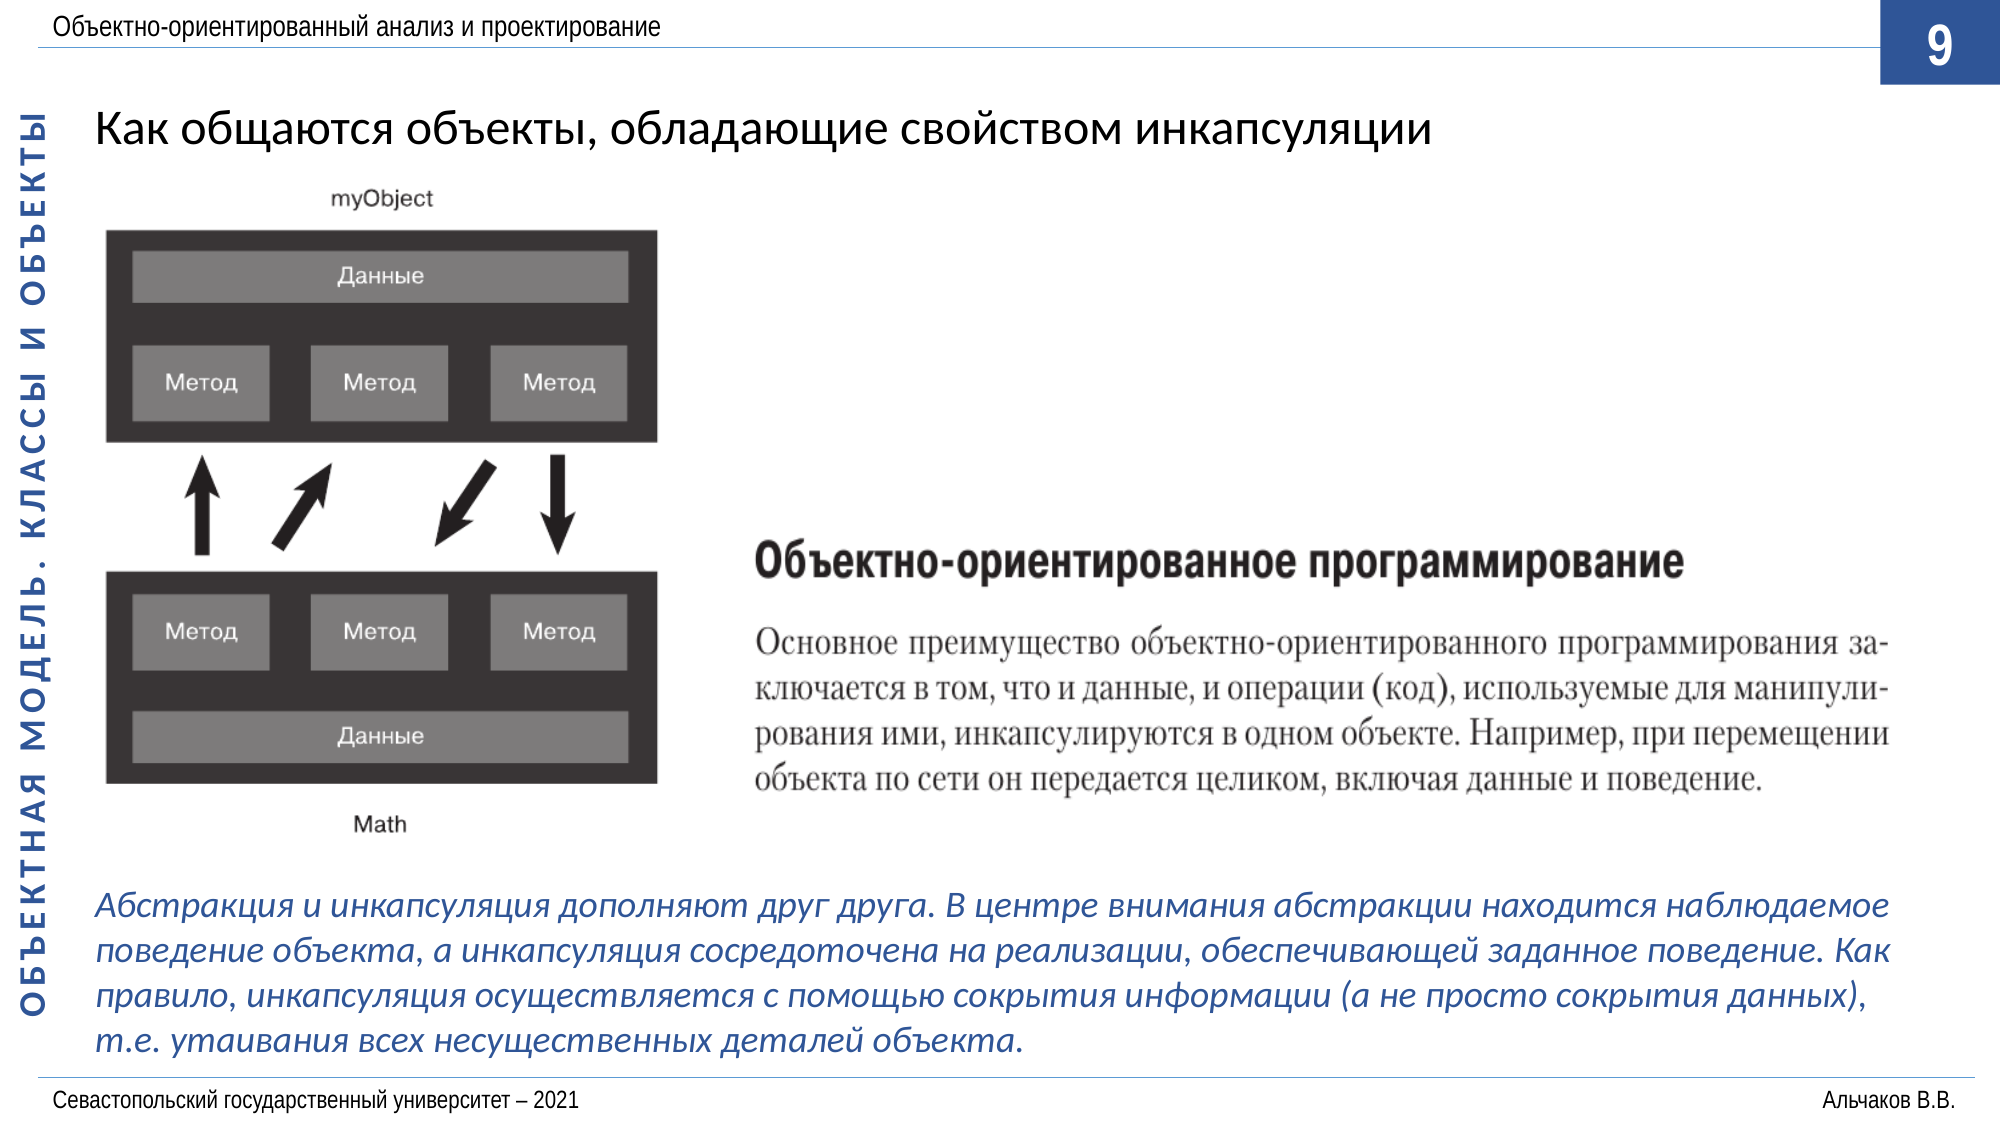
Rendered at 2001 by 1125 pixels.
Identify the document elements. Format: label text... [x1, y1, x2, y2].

text_box 9 [1880, 0, 2000, 85]
picture [736, 518, 1952, 820]
picture [80, 163, 678, 846]
text_box Абстракция и инкапсуляция дополняют друг друга. В центре внимания абстракции находится наблюдаемое поведение объекта, а инкапсуляция сосредоточена на реализации, обеспечивающей заданное поведение. Как правило, инкапсуляция осуществляется с помощью сокрытия информации (а не просто сокрытия данных), т.е. утаивания всех несущественных деталей объекта. [80, 872, 1931, 1068]
text_box Севастопольский государственный университет – 2021 Альчаков В.В. [37, 1078, 1975, 1121]
text_box ОБЪЕКТНАЯ МОДЕЛЬ. КЛАССЫ И ОБЪЕКТЫ [0, 67, 76, 1063]
text_box Как общаются объекты, обладающие свойством инкапсуляции [80, 86, 1607, 162]
text_box Объектно-ориентированный анализ и проектирование [37, 0, 1880, 47]
